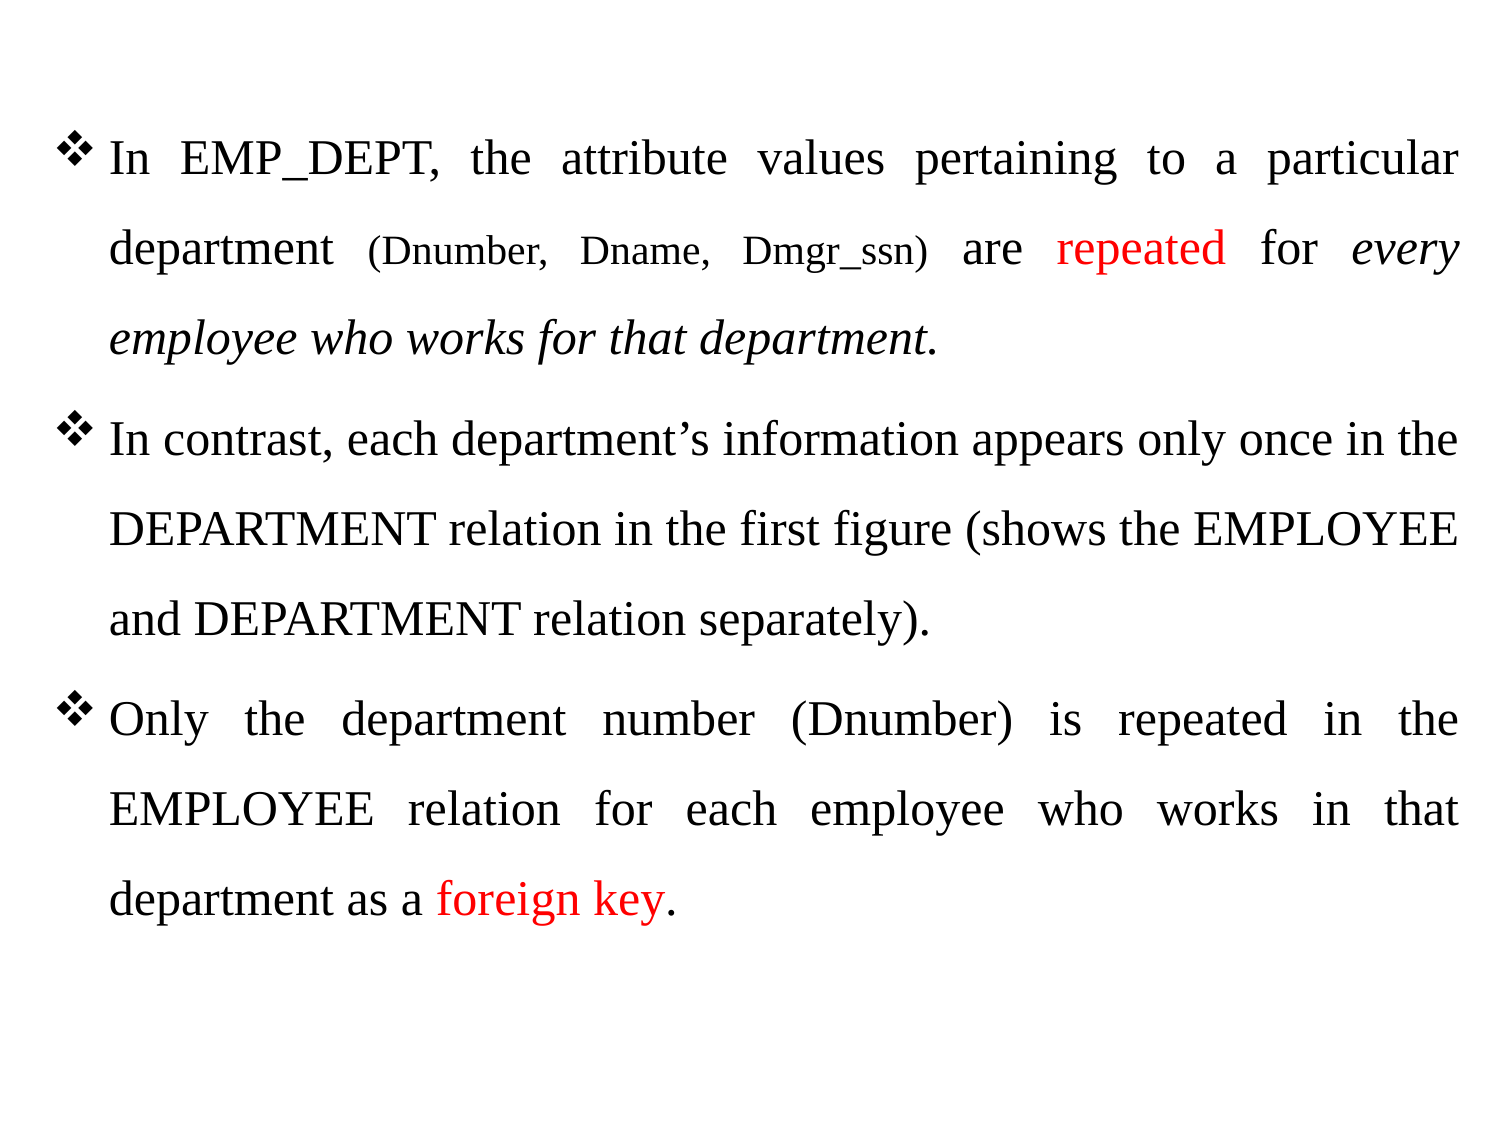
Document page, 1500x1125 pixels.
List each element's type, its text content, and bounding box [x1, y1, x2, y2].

list In EMP_DEPT, the attribute values pertaining to a particular department (Dnumber, Dname, Dmgr_ssn) are repeated for every employee who works for that department. In contrast, each department’s information appears only once in the DEPARTMENT relation in the first figure (shows the EMPLOYEE and DEPARTMENT relation separately). Only the department number (Dnumber) is repeated in the EMPLOYEE relation for each employee who works in that department as a foreign key. [37, 87, 1475, 1005]
